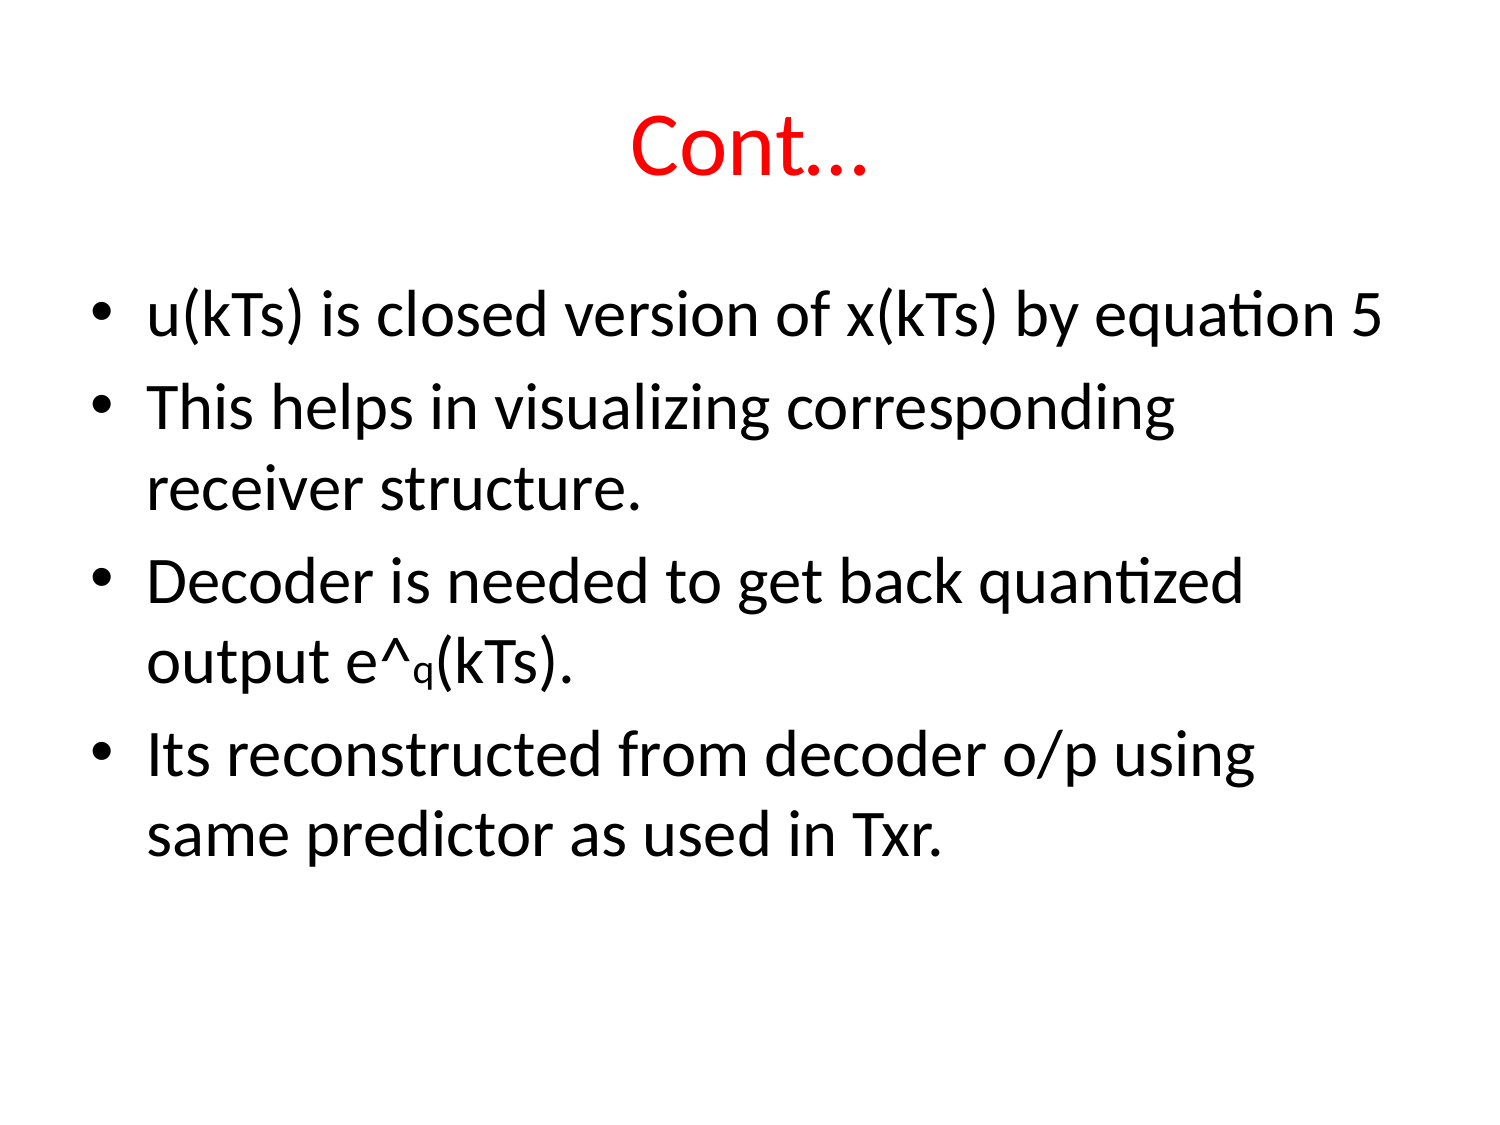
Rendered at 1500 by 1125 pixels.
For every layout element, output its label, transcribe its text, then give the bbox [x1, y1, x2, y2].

title Cont… [75, 45, 1425, 233]
list u(kTs) is closed version of x(kTs) by equation 5 This helps in visualizing corresponding receiver structure. Decoder is needed to get back quantized output e^q(kTs). Its reconstructed from decoder o/p using same predictor as used in Txr. [75, 262, 1425, 1005]
